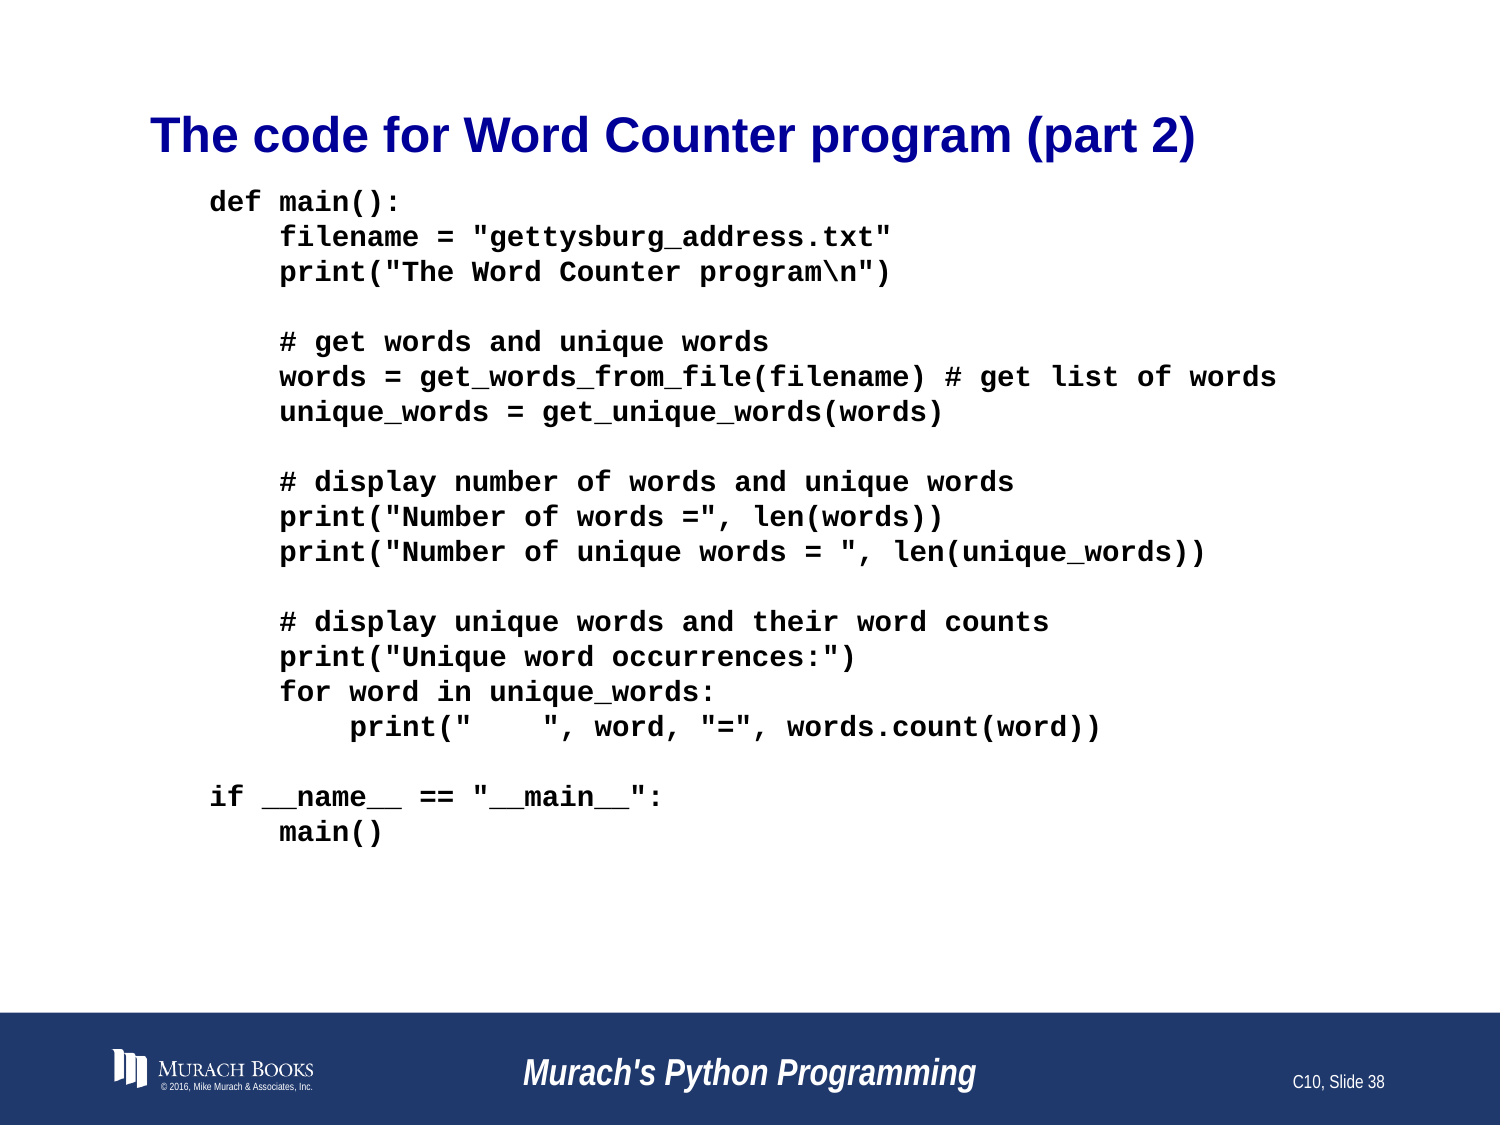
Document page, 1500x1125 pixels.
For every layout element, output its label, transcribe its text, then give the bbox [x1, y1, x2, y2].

slide_number Murach's Python Programming [463, 1025, 1050, 1100]
title The code for Word Counter program (part 2) [150, 102, 1350, 164]
footer © 2016, Mike Murach & Associates, Inc. [12, 1025, 463, 1100]
list def main(): filename = "gettysburg_address.txt" print("The Word Counter program\n") # get words and unique words words = get_words_from_file(filename) # get list of words unique_words = get_unique_words(words) # display number of words and unique words print("Number of words =", len(words)) print("Number of unique words = ", len(unique_words)) # display unique words and their word counts print("Unique word occurrences:") for word in unique_words: print(" ", word, "=", words.count(word)) if __name__ == "__main__": main() [137, 174, 1350, 975]
slide_number C10, Slide 38 [1087, 1025, 1400, 1100]
